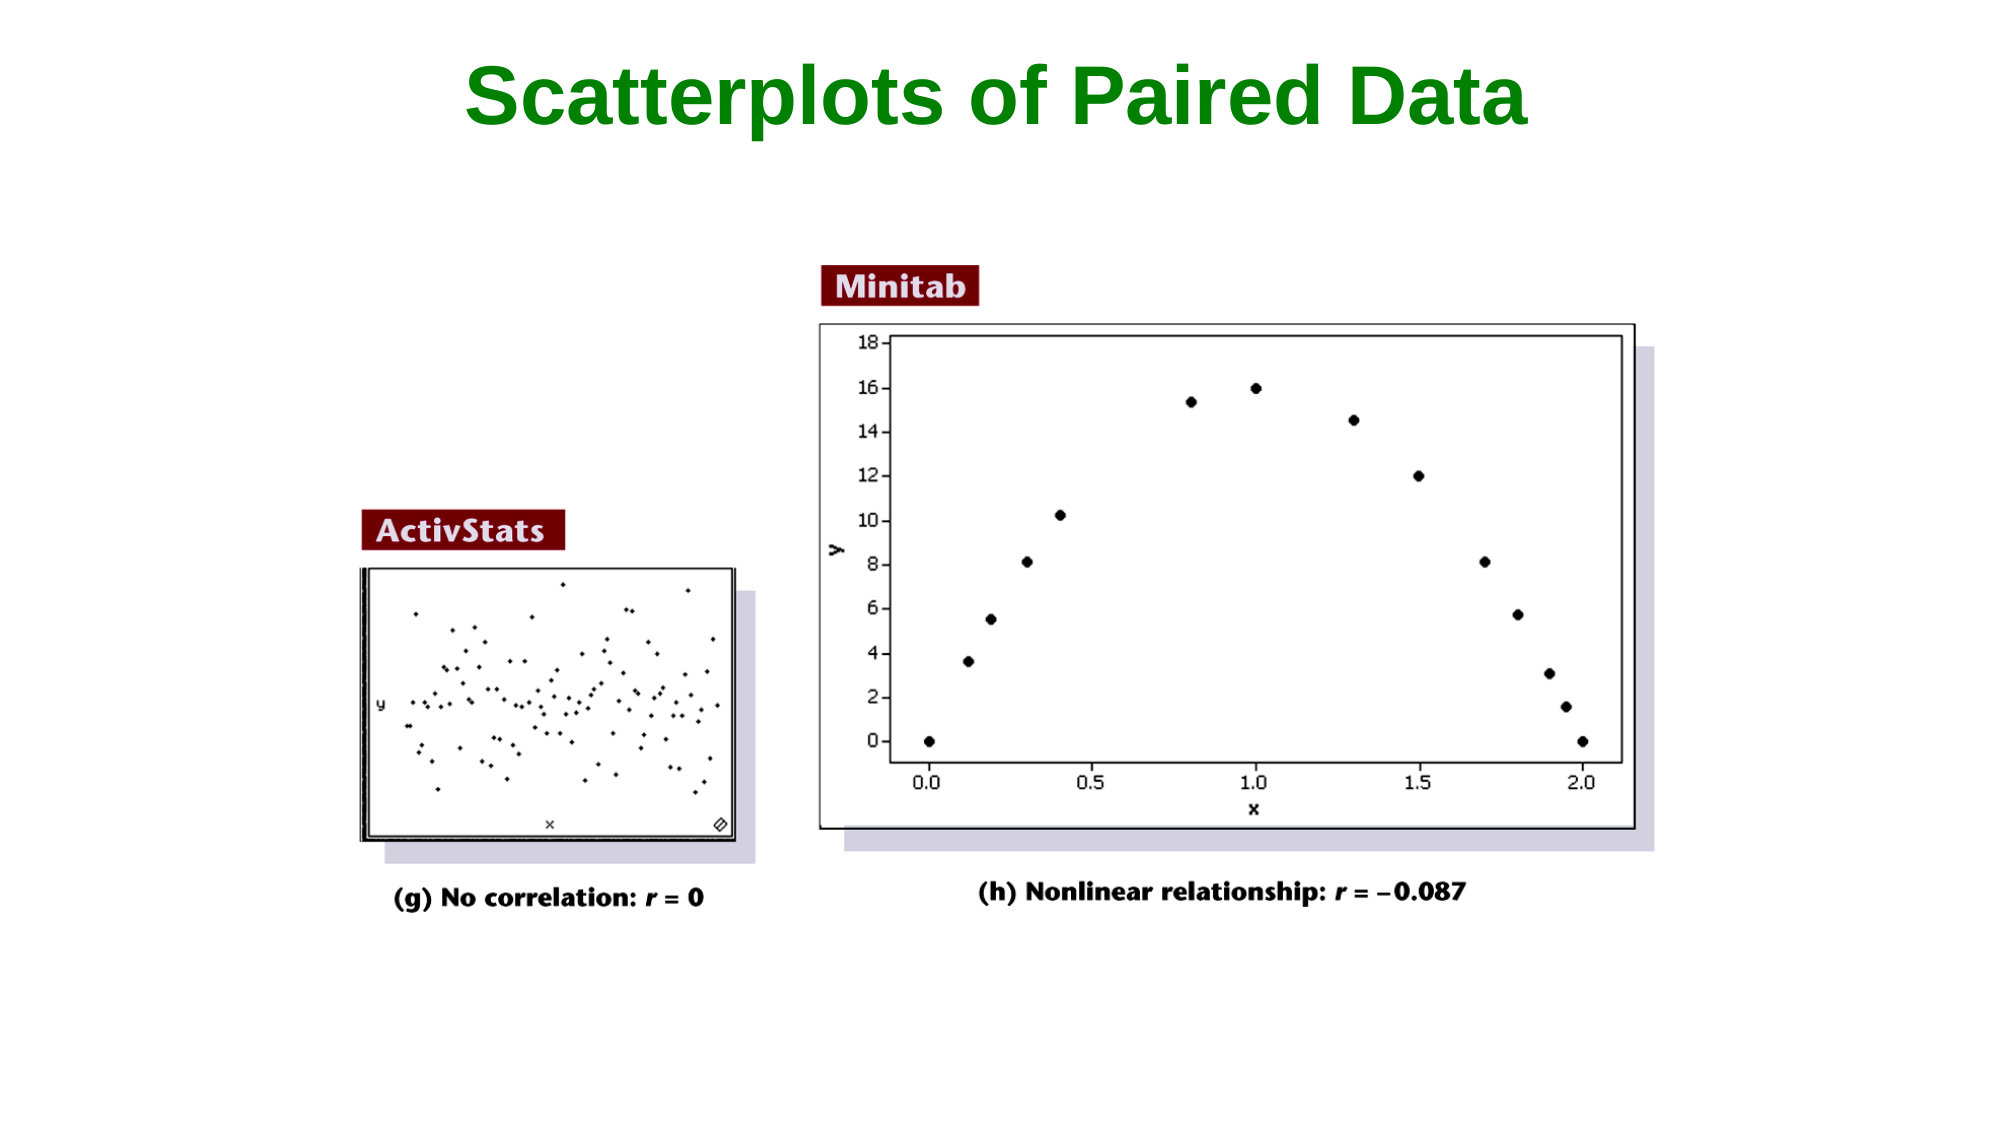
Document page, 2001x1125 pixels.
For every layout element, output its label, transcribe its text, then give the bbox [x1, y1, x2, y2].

text_box Scatterplots of Paired Data [283, 27, 1711, 156]
picture [350, 256, 1657, 925]
